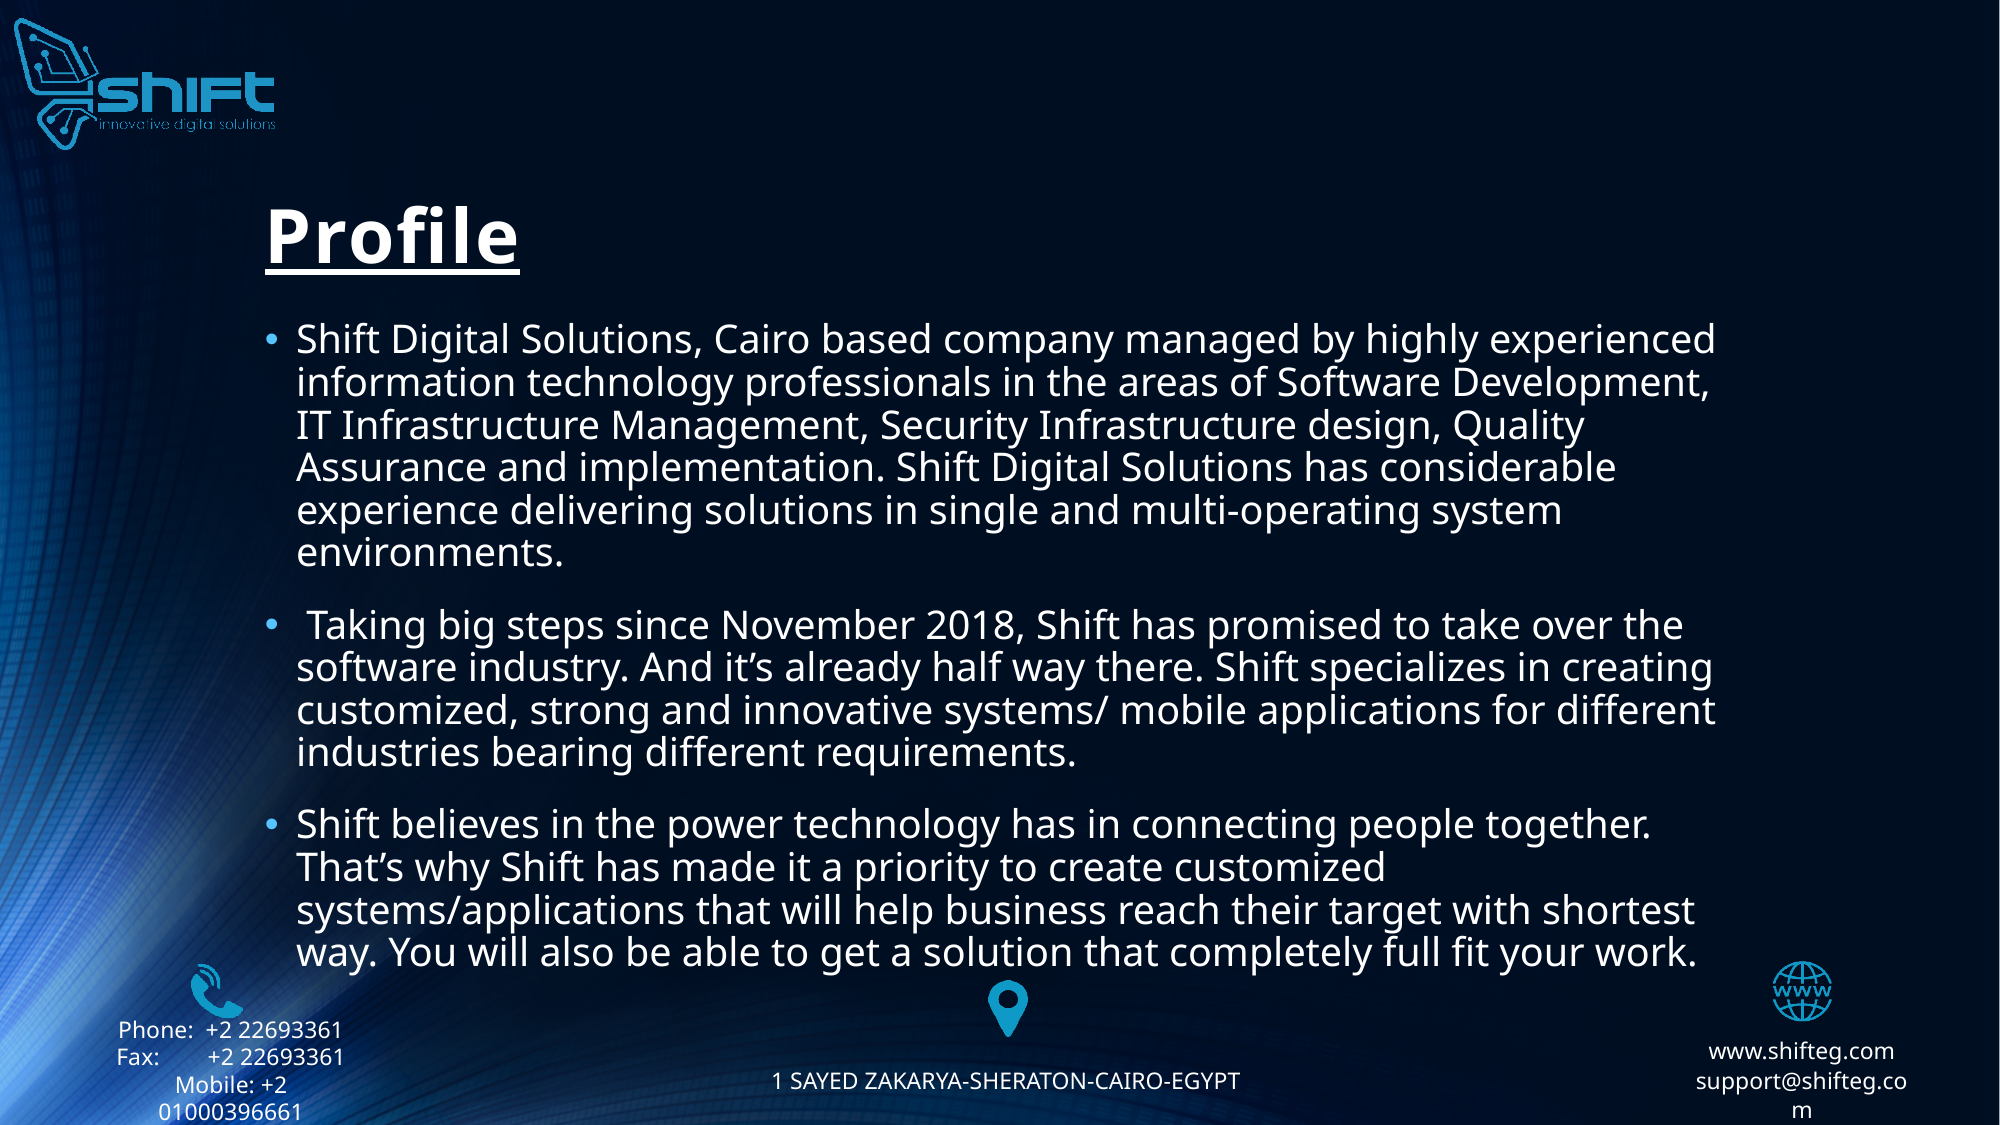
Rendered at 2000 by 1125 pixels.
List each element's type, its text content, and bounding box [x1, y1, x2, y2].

list Shift Digital Solutions, Cairo based company managed by highly experienced information technology professionals in the areas of Software Development, IT Infrastructure Management, Security Infrastructure design, Quality Assurance and implementation. Shift Digital Solutions has considerable experience delivering solutions in single and multi-operating system environments. Taking big steps since November 2018, Shift has promised to take over the software industry. And it’s already half way there. Shift specializes in creating customized, strong and innovative systems/ mobile applications for different industries bearing different requirements. Shift believes in the power technology has in connecting people together. That’s why Shift has made it a priority to create customized systems/applications that will help business reach their target with shortest way. You will also be able to get a solution that completely full fit your work. [249, 312, 1749, 958]
title Profile [249, 62, 1750, 288]
picture [0, 0, 2000, 1125]
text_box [86, 958, 1925, 1107]
